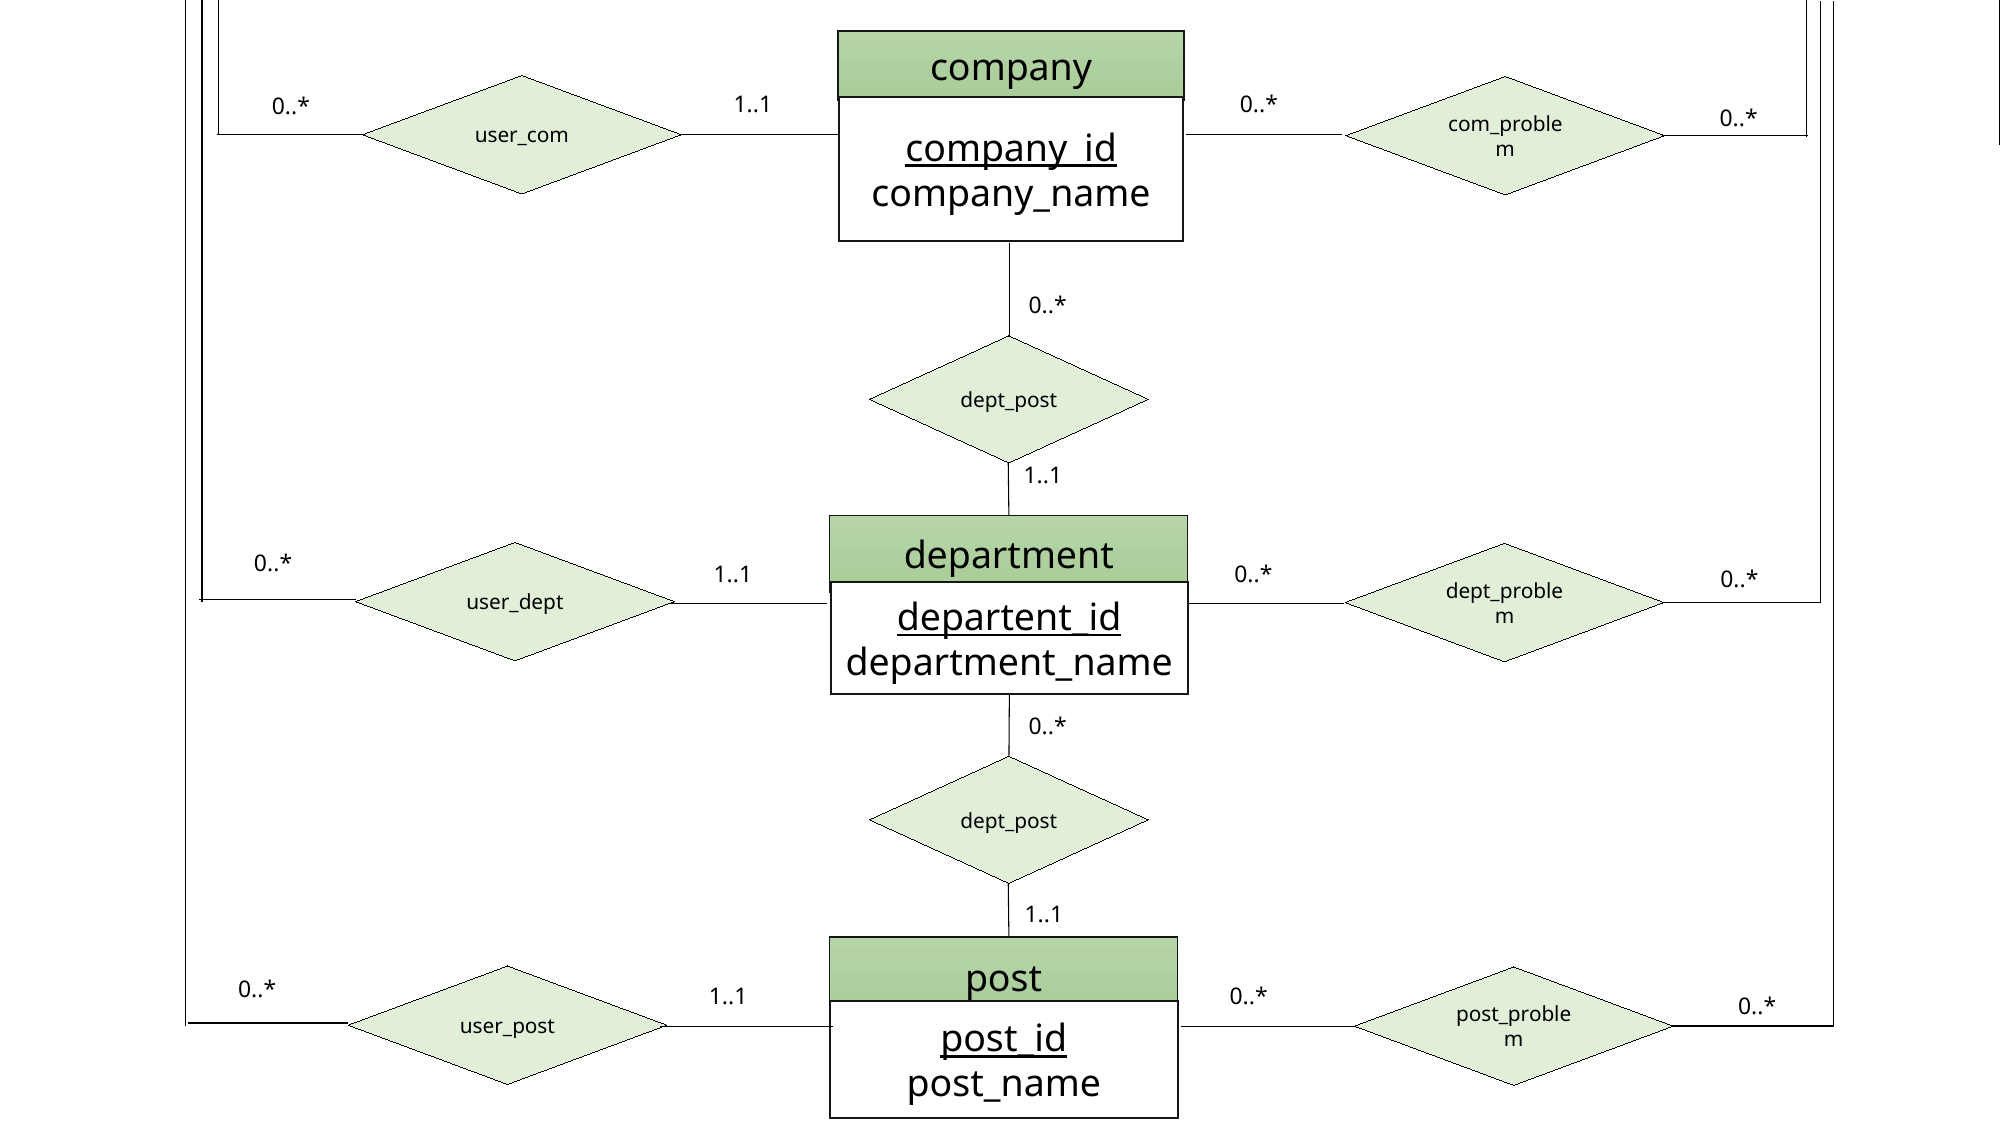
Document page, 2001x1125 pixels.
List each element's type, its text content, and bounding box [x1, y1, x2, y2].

text_box 1..1 [698, 551, 782, 594]
text_box 0..* [1013, 703, 1097, 747]
text_box 0..* [257, 84, 340, 127]
text_box dept_post [869, 335, 1149, 463]
text_box 1..1 [1009, 453, 1092, 496]
text_box com_problem [1345, 76, 1664, 195]
text_box 0..* [223, 967, 306, 1010]
text_box user_post [348, 965, 667, 1085]
text_box user_com [363, 75, 681, 194]
text_box 0..* [1013, 283, 1097, 326]
text_box 0..* [1705, 557, 1789, 600]
text_box post [829, 936, 1178, 1000]
text_box 1..1 [693, 974, 777, 1017]
text_box 0..* [1225, 81, 1308, 125]
text_box 1..1 [718, 81, 802, 125]
text_box 0..* [1214, 974, 1298, 1017]
text_box 0..* [239, 541, 322, 584]
text_box dept_post [869, 756, 1149, 884]
text_box 0..* [1219, 551, 1302, 594]
text_box dept_problem [1345, 543, 1663, 662]
text_box company [838, 30, 1184, 96]
text_box 0..* [1723, 984, 1806, 1025]
text_box company_id company_name [838, 96, 1184, 242]
text_box department [829, 515, 1188, 593]
text_box departent_id department_name [830, 581, 1189, 695]
text_box 1..1 [1009, 891, 1093, 962]
text_box post_problem [1354, 966, 1672, 1086]
text_box user_dept [355, 542, 675, 661]
text_box post_id post_name [829, 1000, 1179, 1119]
text_box 0..* [1704, 96, 1788, 135]
